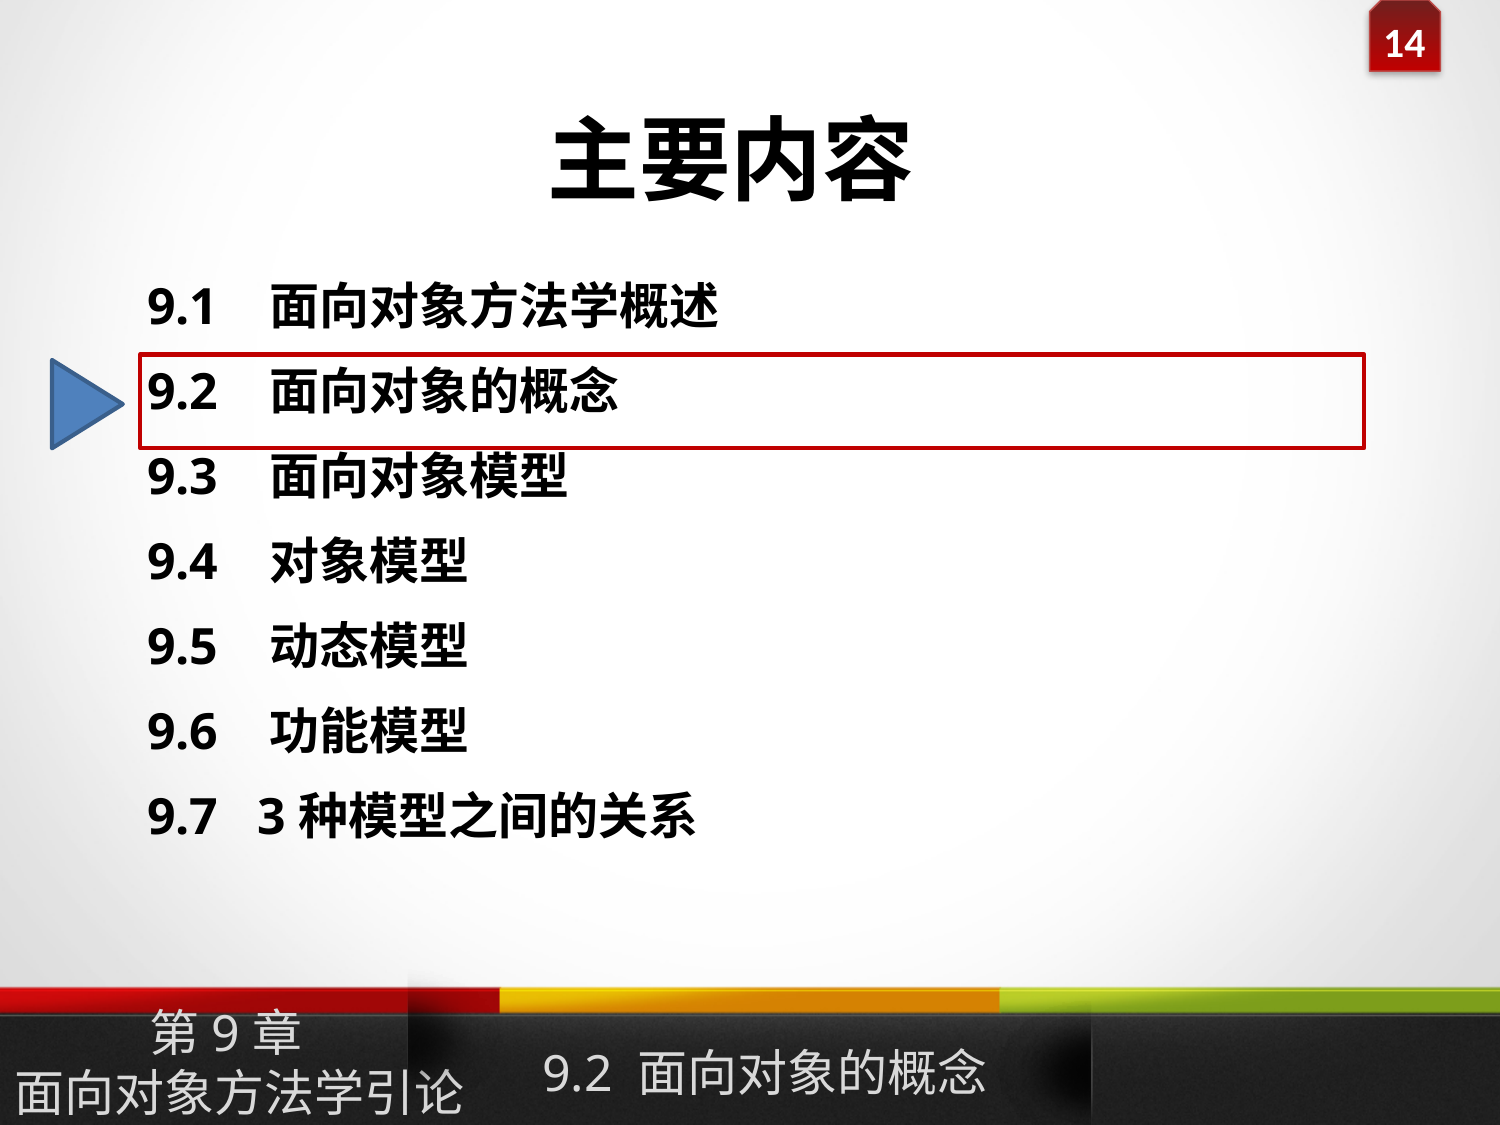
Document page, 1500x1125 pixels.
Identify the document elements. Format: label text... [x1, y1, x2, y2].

text_box 9.1 面向对象方法学概述 9.2 面向对象的概念 9.3 面向对象模型 9.4 对象模型 9.5 动态模型 9.6 功能模型 9.7 3种模型之间的关系 [93, 266, 1388, 870]
text_box 主要内容 [109, 80, 1353, 223]
text_box [41, 1022, 373, 1099]
text_box [138, 352, 1366, 450]
picture [0, 0, 1500, 1125]
text_box [49, 358, 125, 451]
text_box 9.2 面向对象的概念 [524, 1032, 973, 1111]
